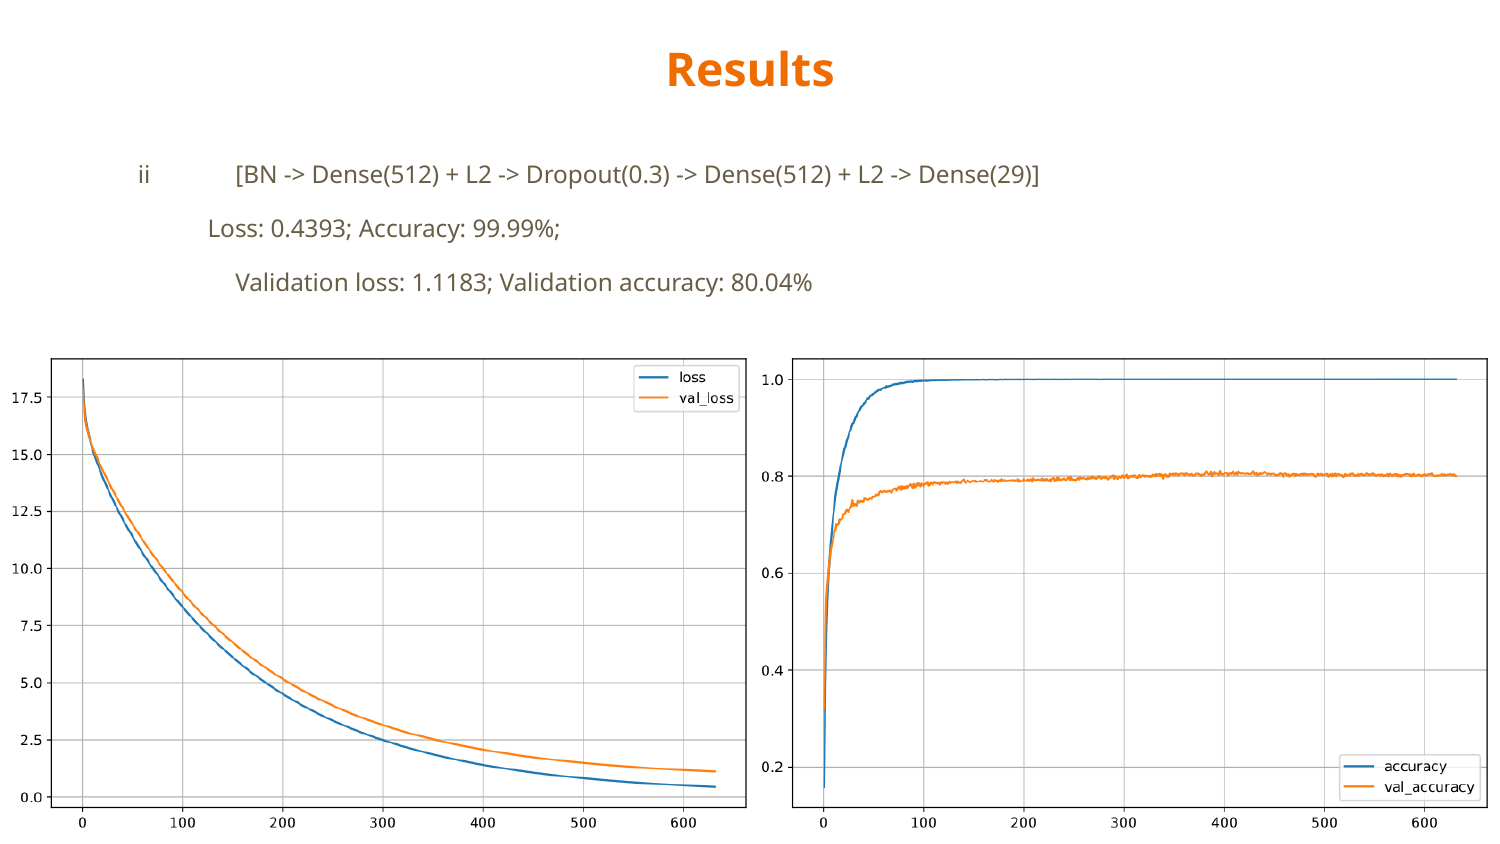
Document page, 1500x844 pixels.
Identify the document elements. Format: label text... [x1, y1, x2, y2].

title Results [51, 21, 1449, 116]
picture [0, 346, 1500, 844]
list ii [BN -> Dense(512) + L2 -> Dropout(0.3) -> Dense(512) + L2 -> Dense(29)] Loss: 0.4393; Accuracy: 99.99%; Validation loss: 1.1183; Validation accuracy: 80.04% [122, 137, 1327, 316]
